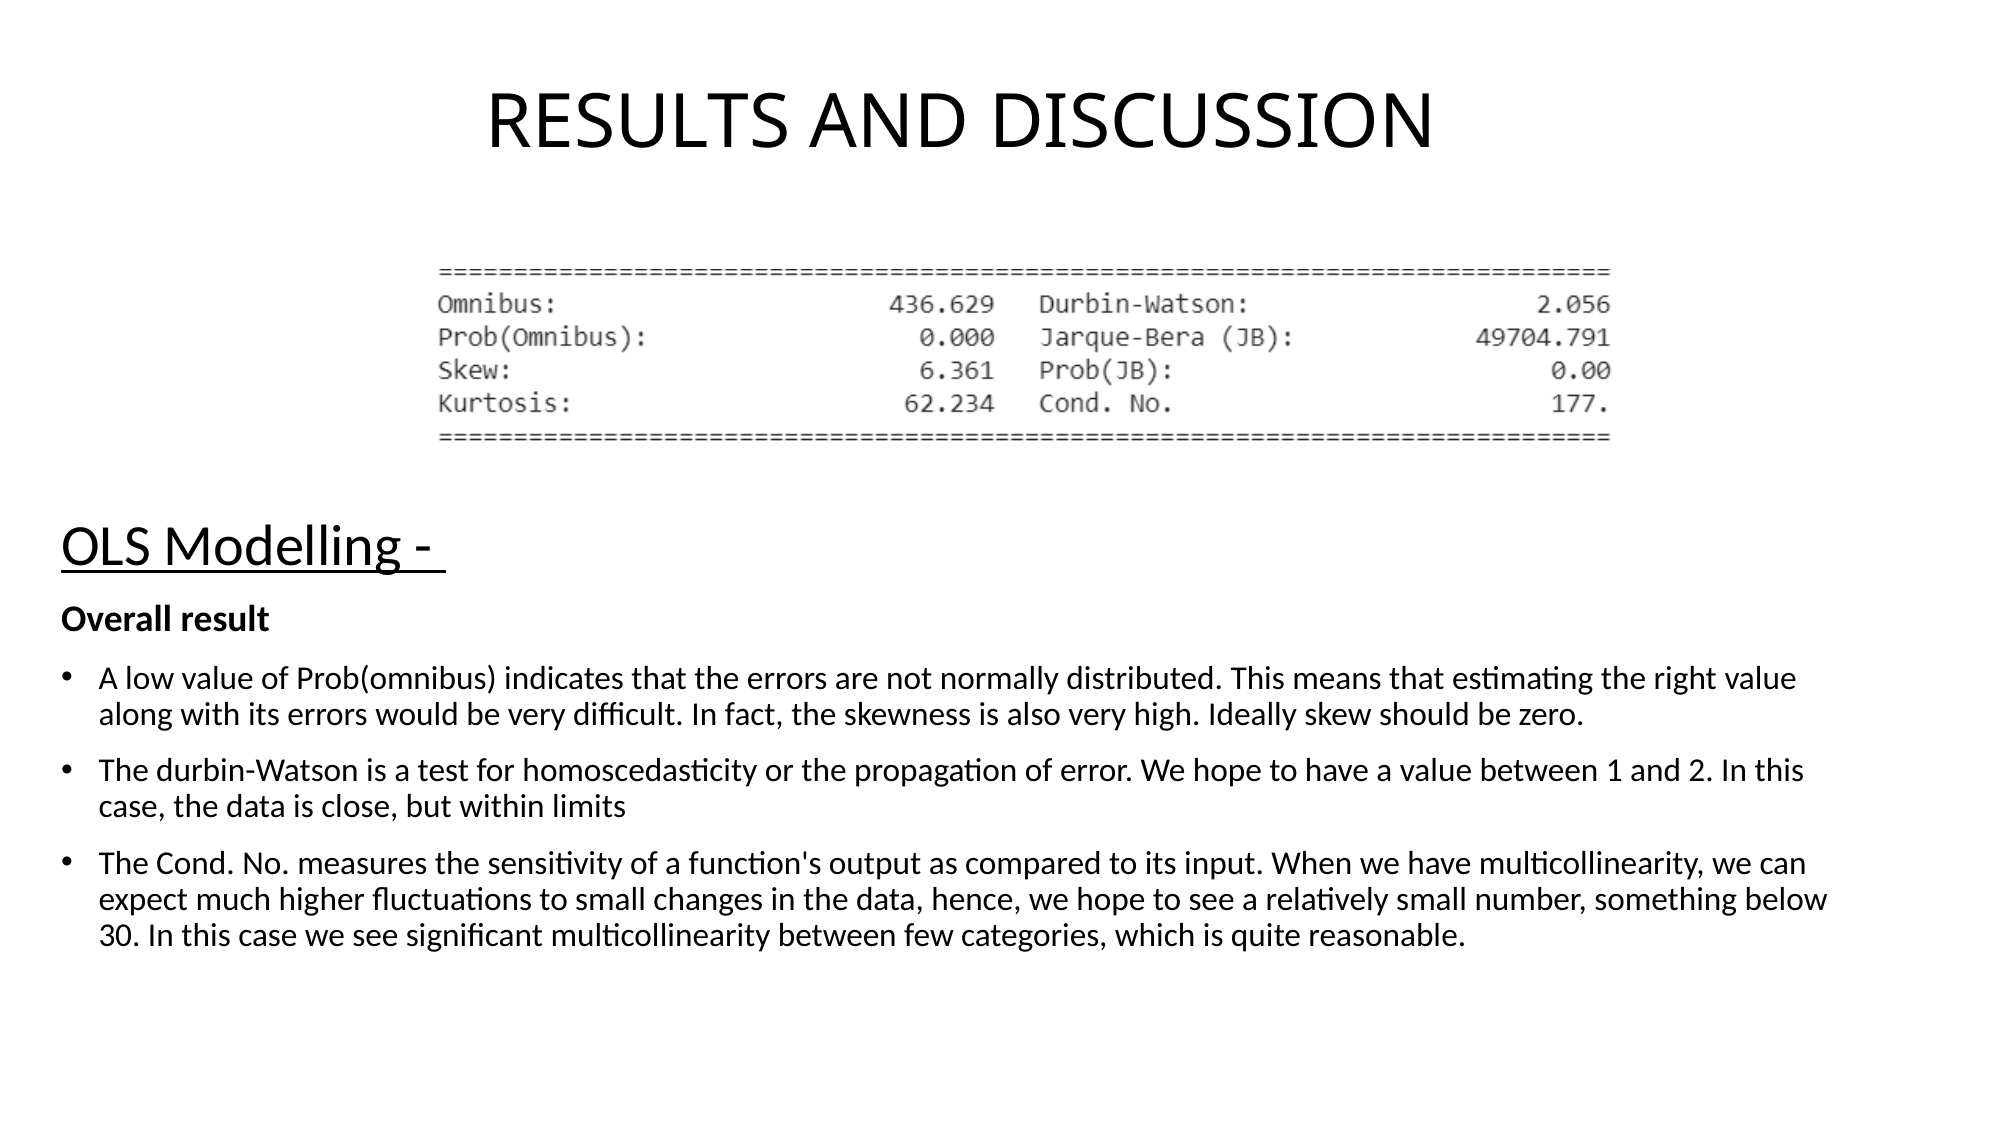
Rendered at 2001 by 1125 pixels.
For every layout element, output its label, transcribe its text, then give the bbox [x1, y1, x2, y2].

text_box RESULTS AND DISCUSSION [0, 0, 1773, 248]
picture [436, 269, 1633, 450]
list OLS Modelling - Overall result A low value of Prob(omnibus) indicates that the errors are not normally distributed. This means that estimating the right value along with its errors would be very difficult. In fact, the skewness is also very high. Ideally skew should be zero. The durbin-Watson is a test for homoscedasticity or the propagation of error. We hope to have a value between 1 and 2. In this case, the data is close, but within limits The Cond. No. measures the sensitivity of a function's output as compared to its input. When we have multicollinearity, we can expect much higher fluctuations to small changes in the data, hence, we hope to see a relatively small number, something below 30. In this case we see significant multicollinearity between few categories, which is quite reasonable. [45, 508, 1857, 1043]
